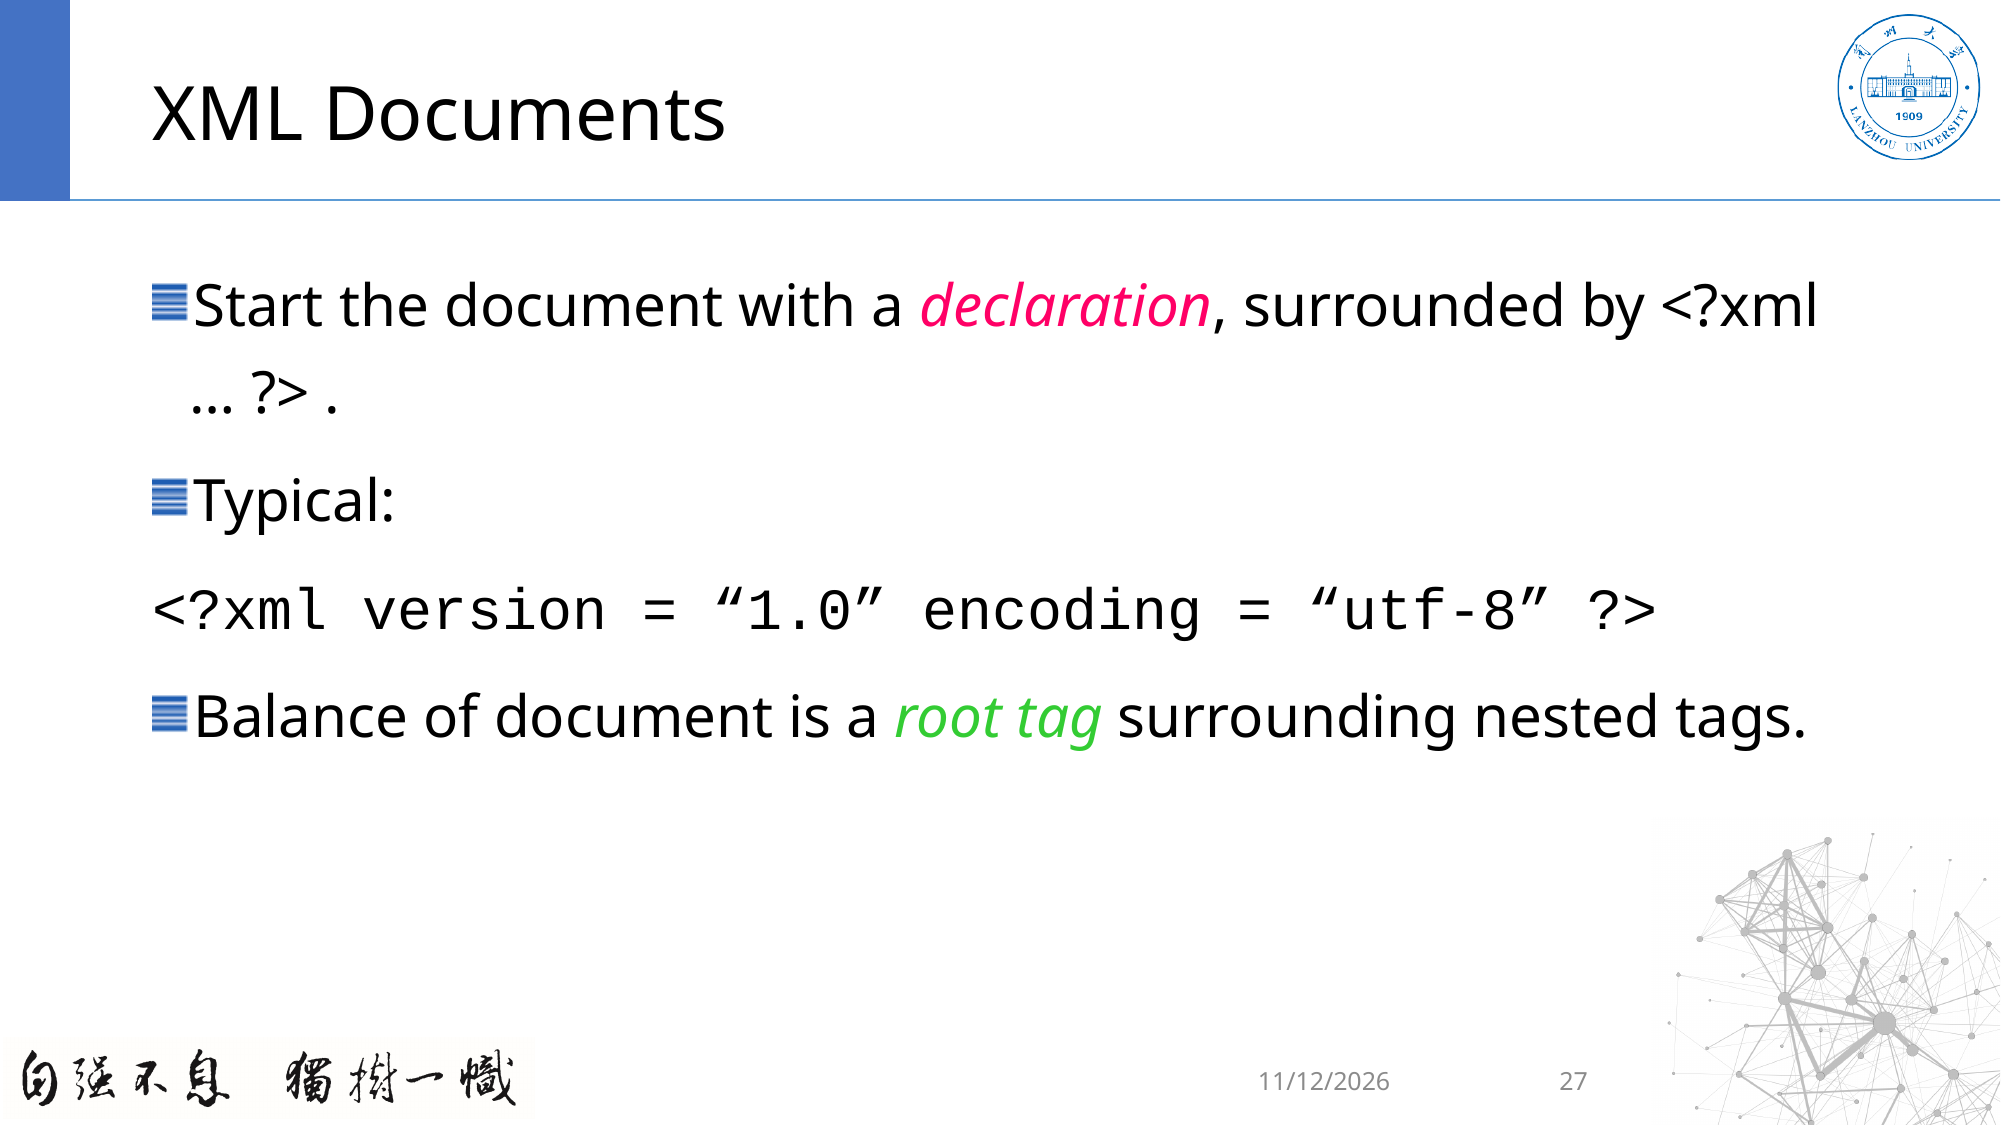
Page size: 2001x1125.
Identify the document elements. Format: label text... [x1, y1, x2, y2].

picture [152, 282, 194, 324]
picture [1837, 14, 1998, 160]
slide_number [1242, 1052, 1494, 1113]
slide_number 27 [1498, 1052, 1603, 1113]
picture [152, 694, 194, 735]
list Start the document with a declaration, surrounded by <?xml … ?> . Typical: <?xml version = “1.0” encoding = “utf-8” ?> Balance of document is a root tag surrounding nested tags. [137, 243, 1863, 1014]
title XML Documents [137, 33, 1863, 200]
picture [1651, 817, 2001, 1125]
picture [3, 1037, 535, 1119]
picture [152, 477, 194, 519]
